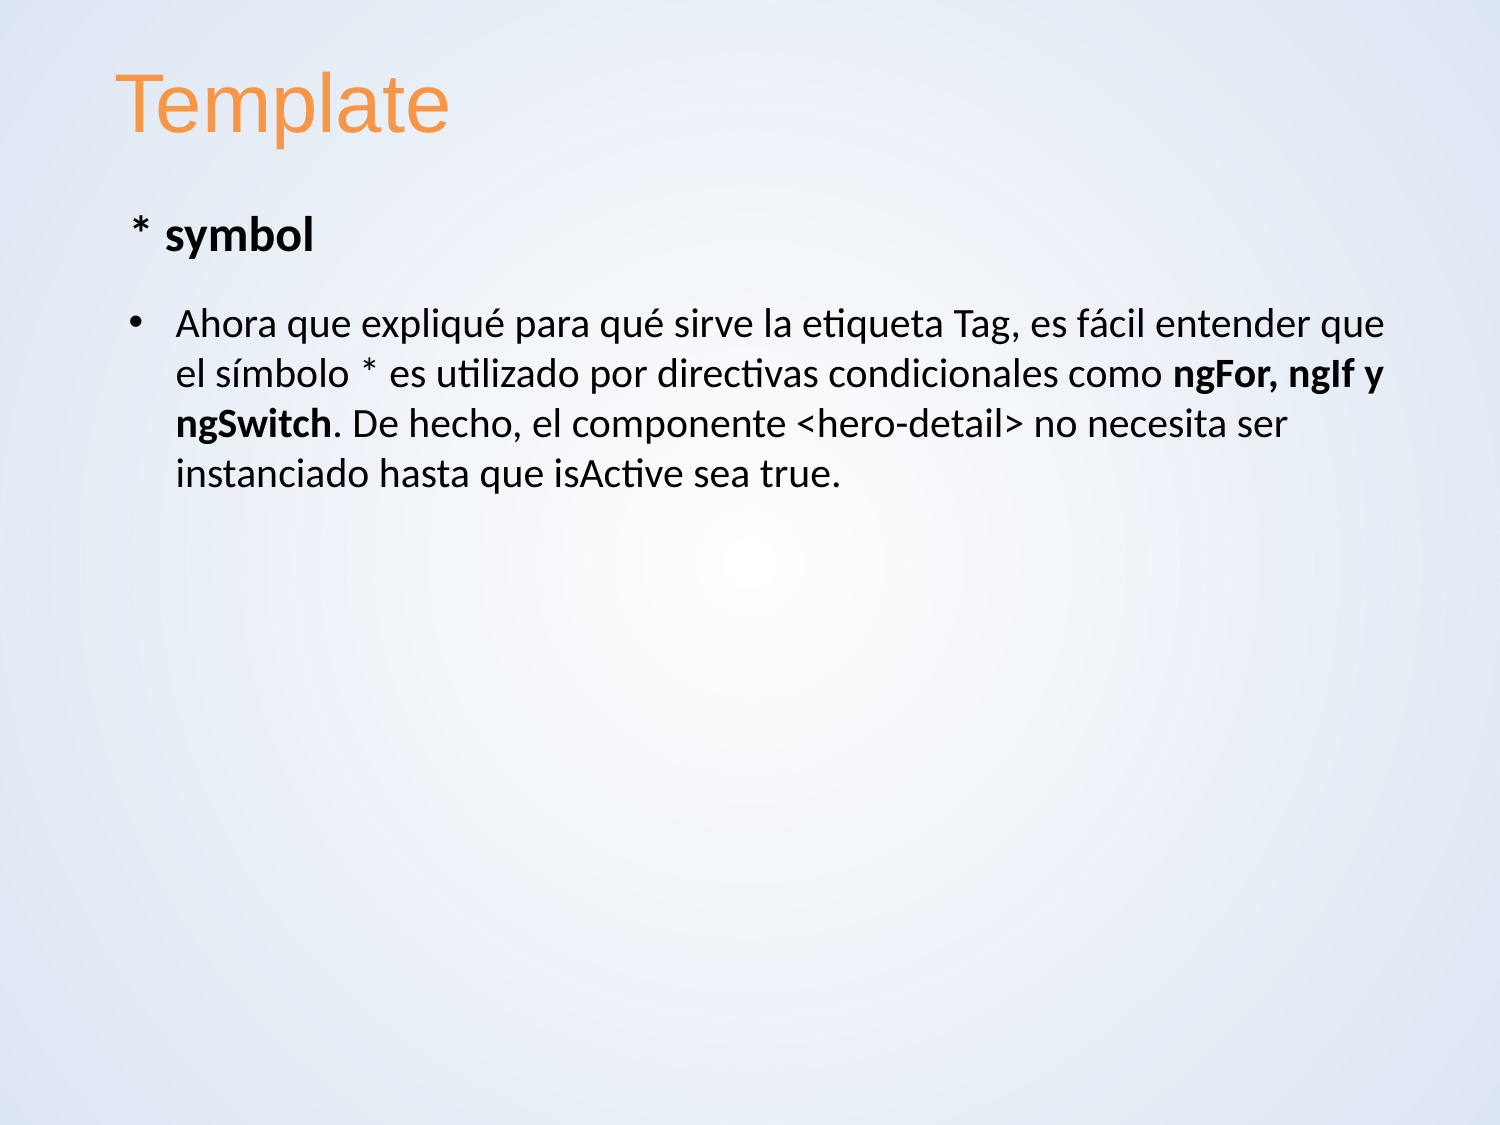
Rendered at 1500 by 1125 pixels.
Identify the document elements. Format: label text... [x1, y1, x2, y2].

title Template [99, 0, 1477, 199]
text_box Ahora que expliqué para qué sirve la etiqueta Tag, es fácil entender que el símbolo * es utilizado por directivas condicionales como ngFor, ngIf y ngSwitch. De hecho, el componente <hero-detail> no necesita ser instanciado hasta que isActive sea true. [114, 288, 1407, 504]
text_box * symbol [114, 194, 1407, 269]
